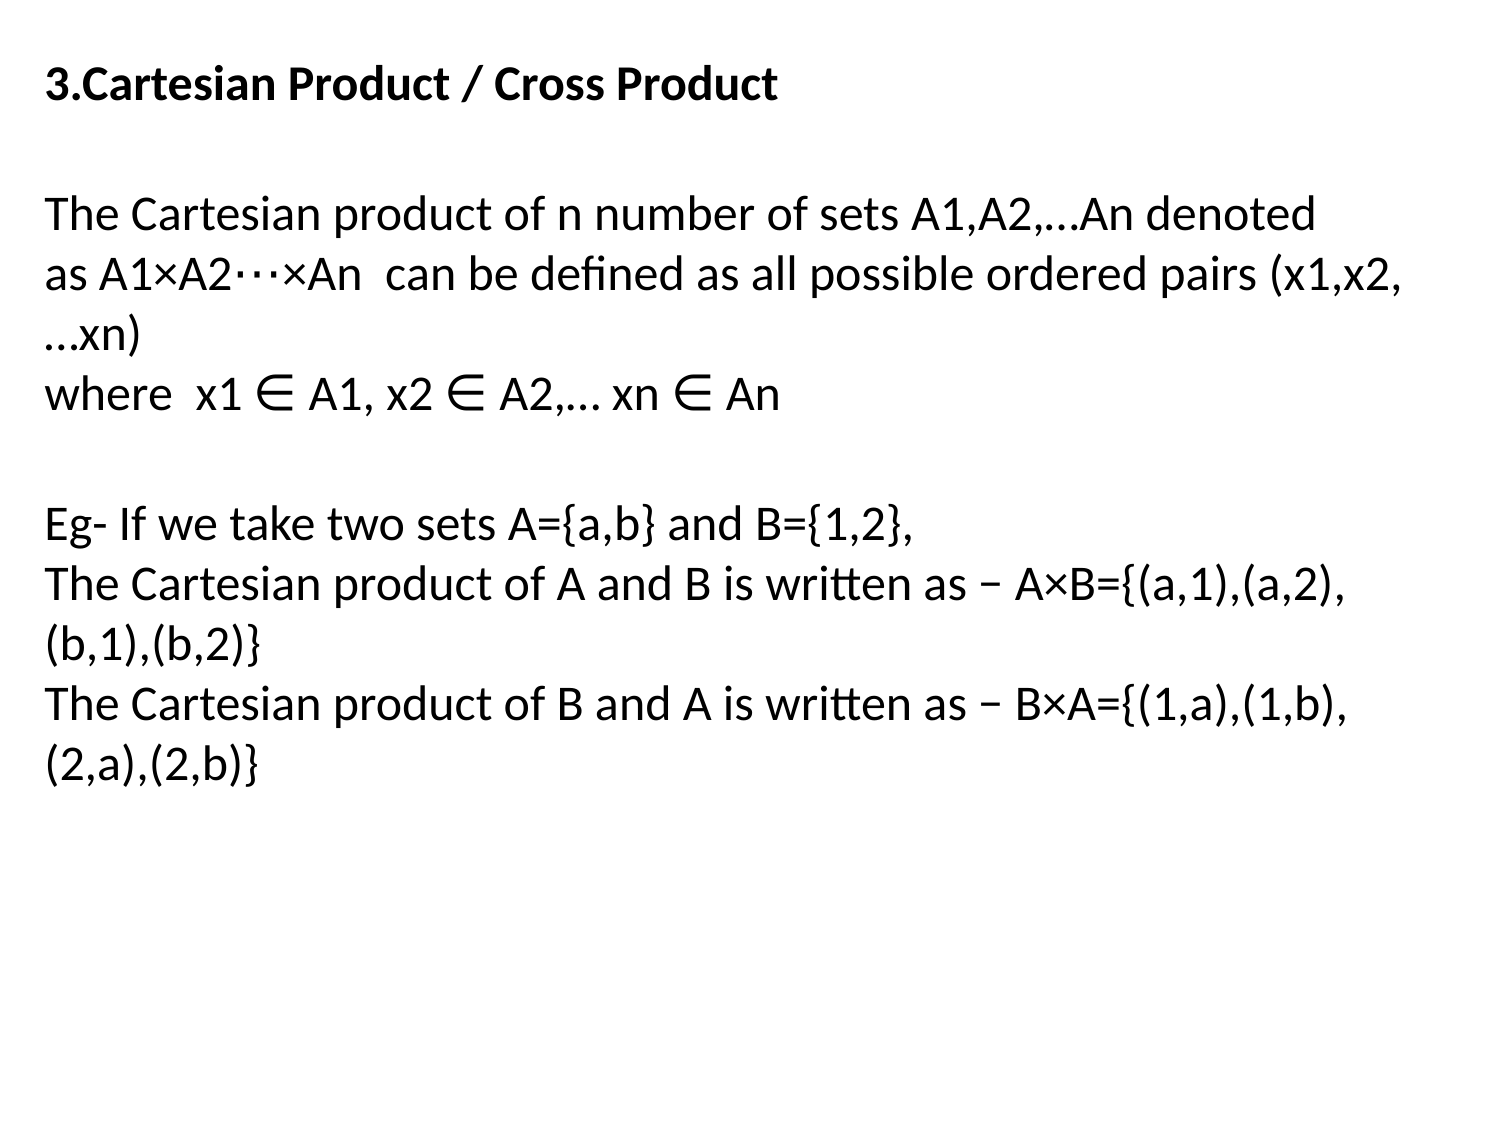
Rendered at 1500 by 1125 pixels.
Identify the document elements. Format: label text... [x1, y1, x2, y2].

subtitle 3.Cartesian Product / Cross Product The Cartesian product of n number of sets A1,A2,…An denoted as A1×A2⋯×An can be defined as all possible ordered pairs (x1,x2,…xn) where x1 ∈ A1, x2 ∈ A2,… xn ∈ An Eg- If we take two sets A={a,b} and B={1,2}, The Cartesian product of A and B is written as − A×B={(a,1),(a,2),(b,1),(b,2)} The Cartesian product of B and A is written as − B×A={(1,a),(1,b),(2,a),(2,b)} [29, 42, 1436, 1059]
